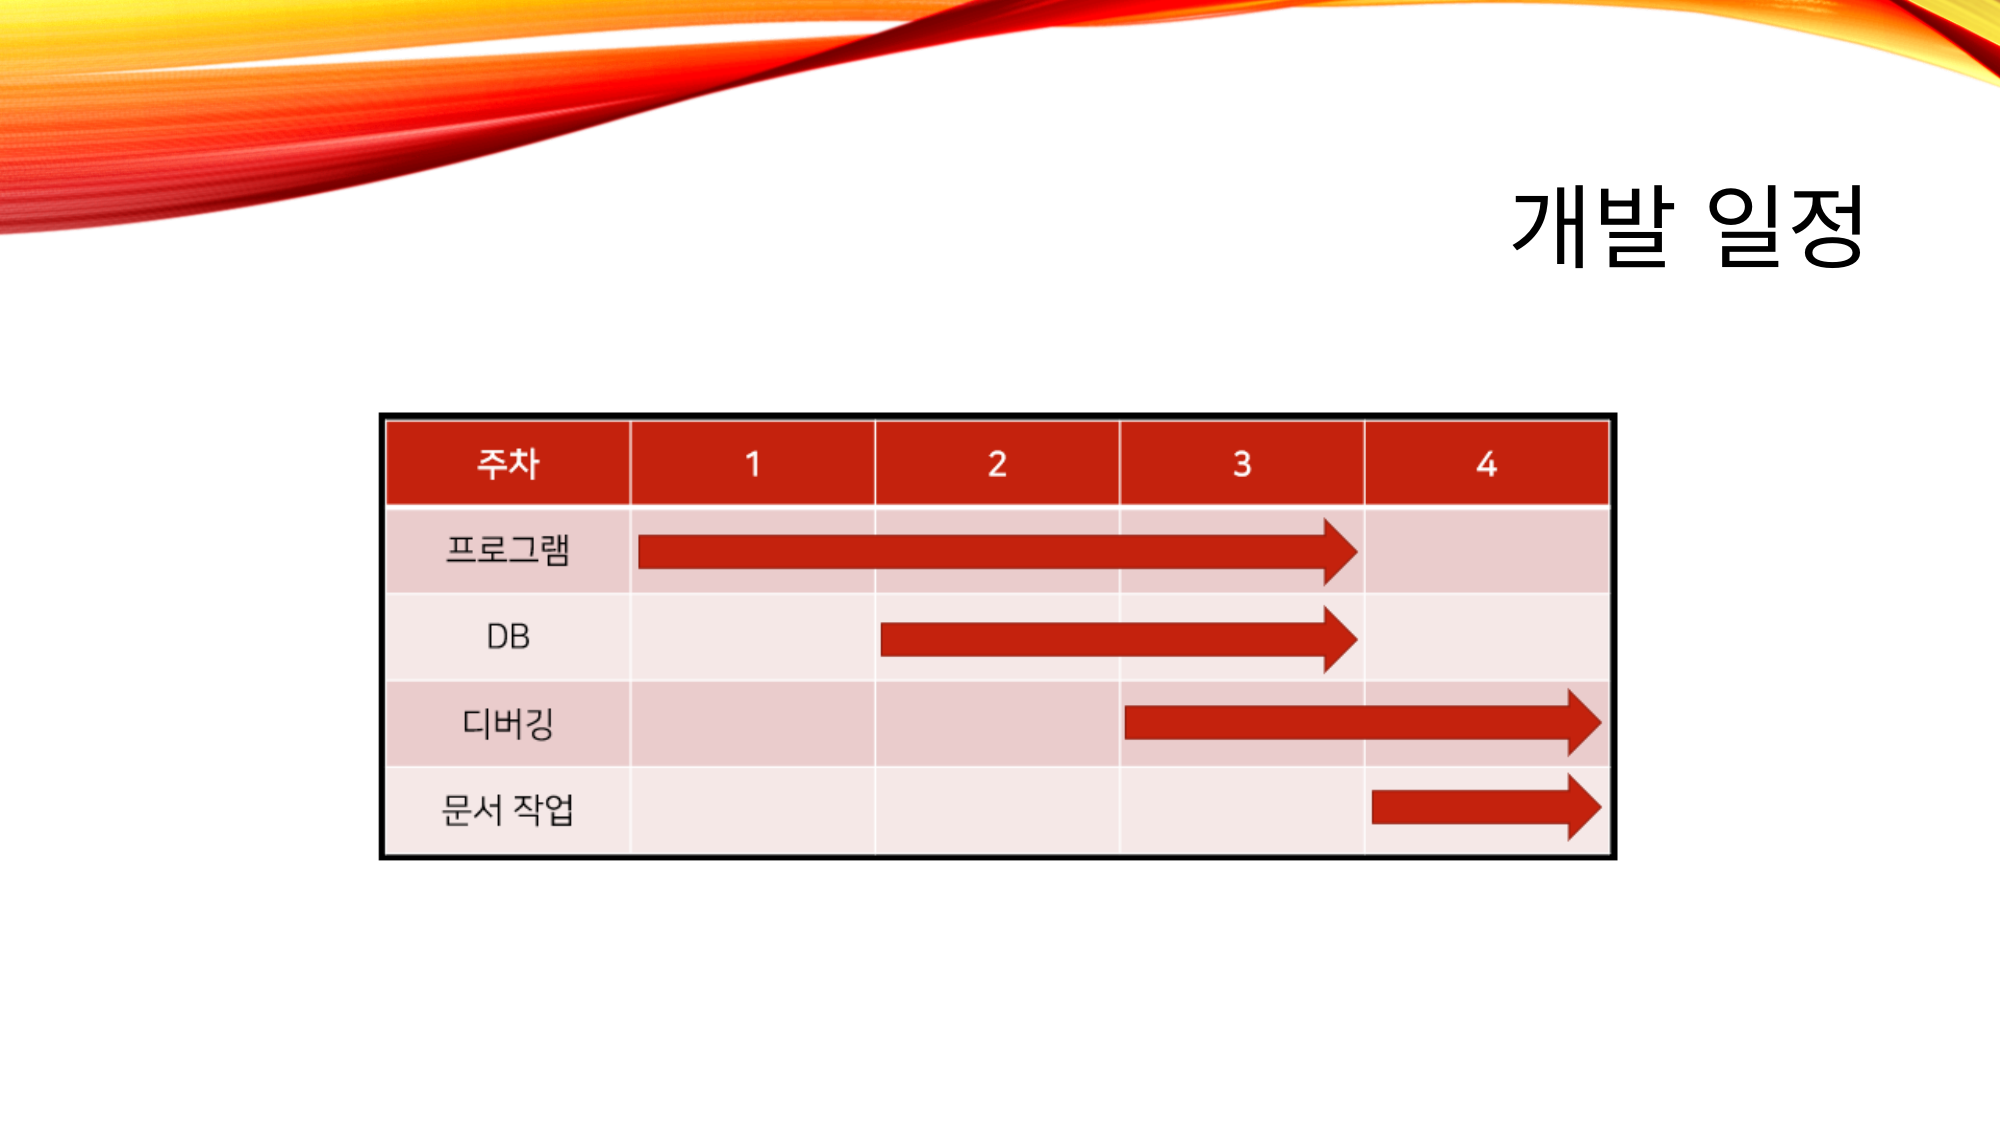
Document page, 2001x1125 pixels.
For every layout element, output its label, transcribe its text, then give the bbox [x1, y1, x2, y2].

title 개발 일정 [474, 125, 1888, 338]
picture [365, 394, 1635, 881]
picture [0, 0, 2000, 237]
